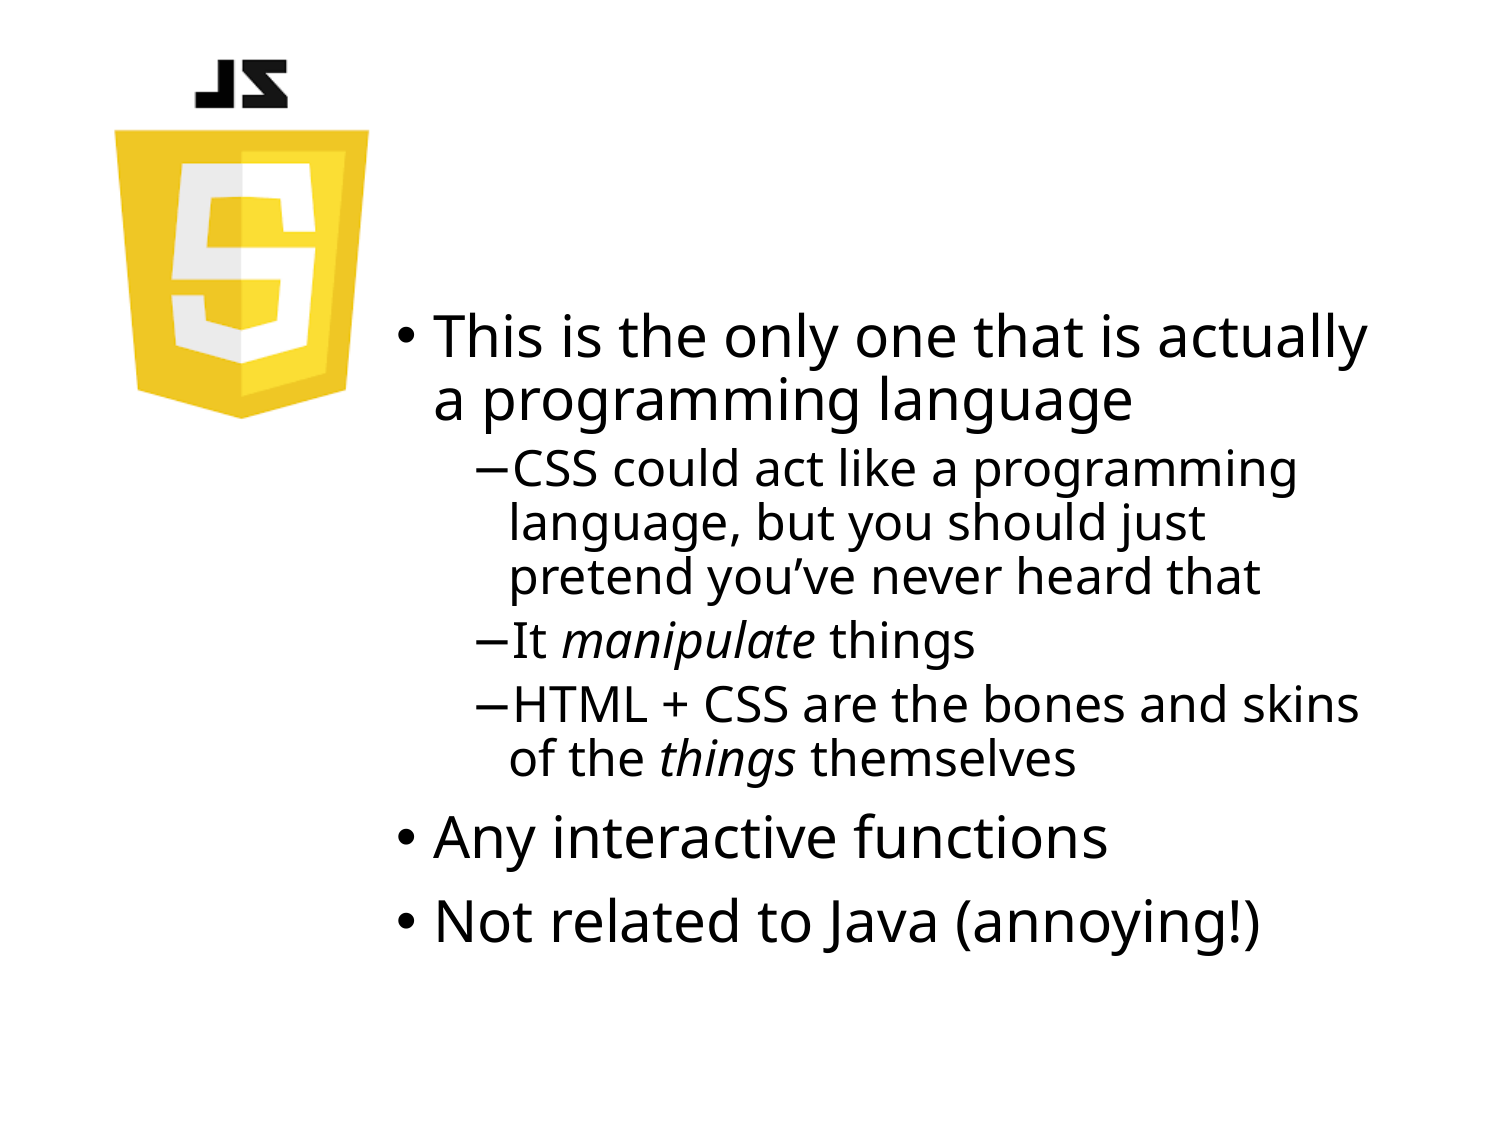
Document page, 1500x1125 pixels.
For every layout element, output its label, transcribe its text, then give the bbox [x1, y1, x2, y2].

list This is the only one that is actually a programming language CSS could act like a programming language, but you should just pretend you’ve never heard that It manipulate things HTML + CSS are the bones and skins of the things themselves Any interactive functions Not related to Java (annoying!) [381, 299, 1397, 1014]
picture [103, 59, 381, 420]
